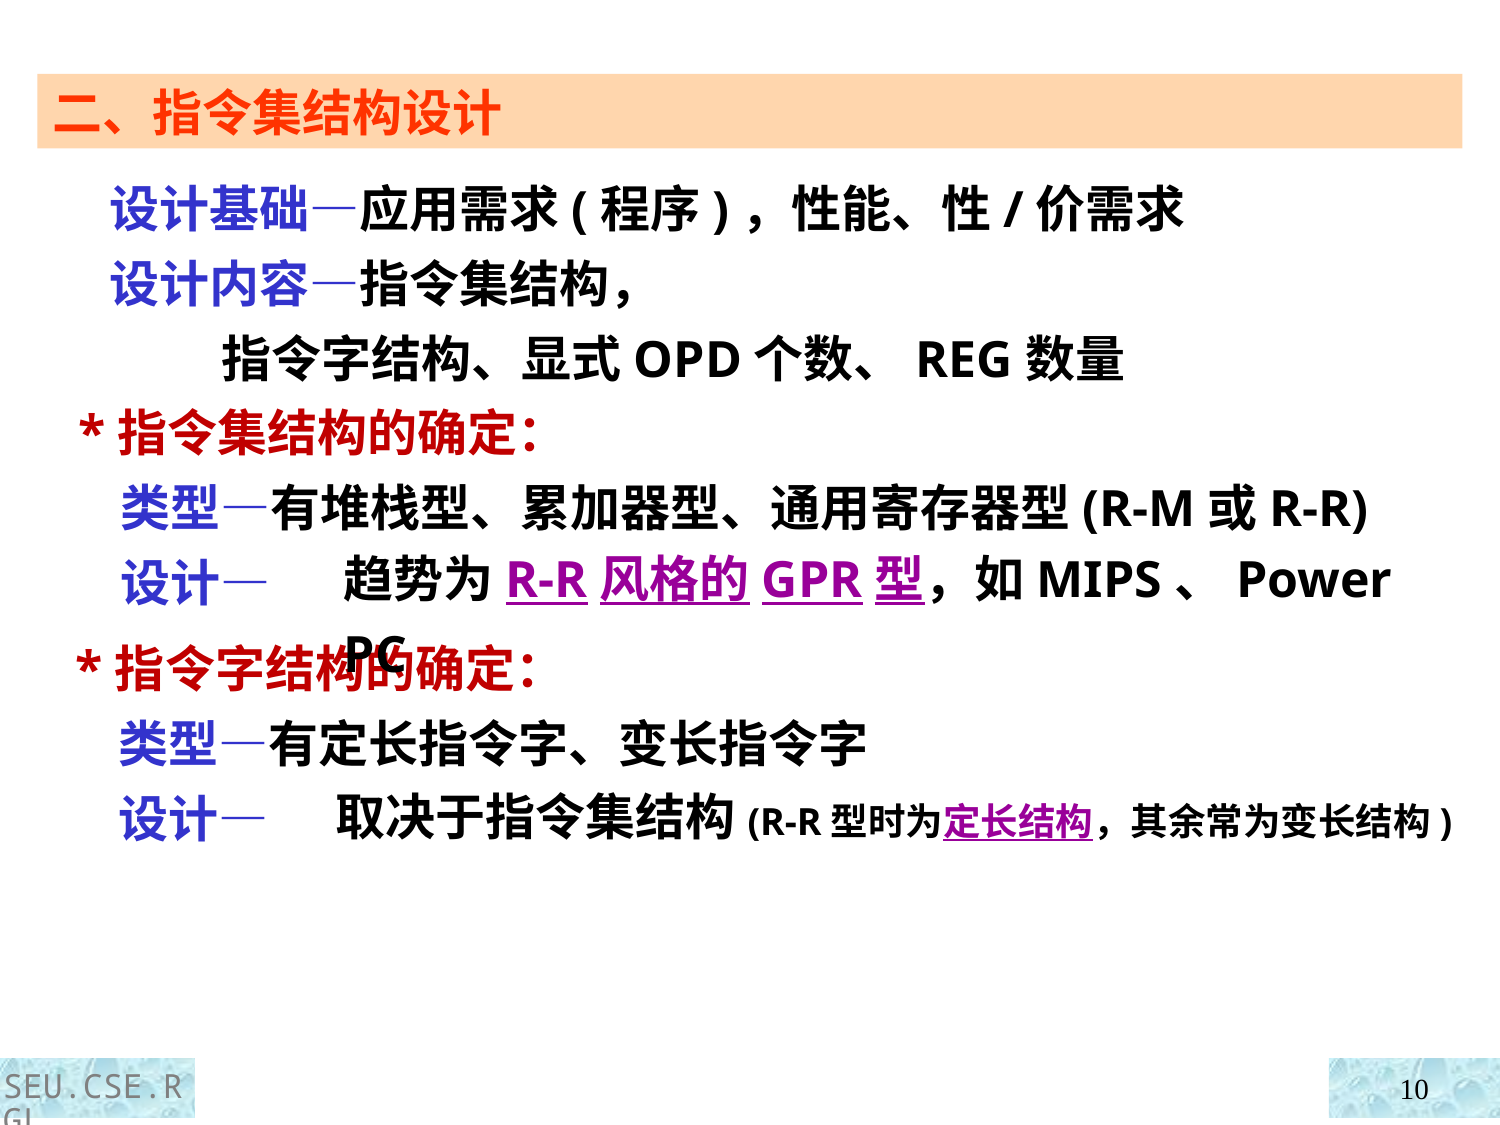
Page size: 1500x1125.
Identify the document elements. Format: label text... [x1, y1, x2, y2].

text_box 设计基础—应用需求(程序)，性能、性/价需求 设计内容—指令集结构， 指令字结构、显式OPD个数、REG数量 [37, 154, 1463, 379]
text_box 二、指令集结构设计 [37, 73, 1463, 149]
text_box *指令集结构的确定： 类型—有堆栈型、累加器型、通用寄存器型(R-M或R-R) 设计— [37, 379, 1463, 615]
footer SEU.CSE.RGL [0, 1058, 196, 1118]
slide_number 10 [1328, 1058, 1500, 1118]
text_box 取决于指令集结构(R-R型时为定长结构，其余常为变长结构) [320, 763, 1471, 853]
text_box *指令字结构的确定： 类型—有定长指令字、变长指令字 设计— [35, 615, 1481, 856]
text_box 趋势为R-R风格的GPR型，如MIPS、Power PC [329, 525, 1463, 691]
